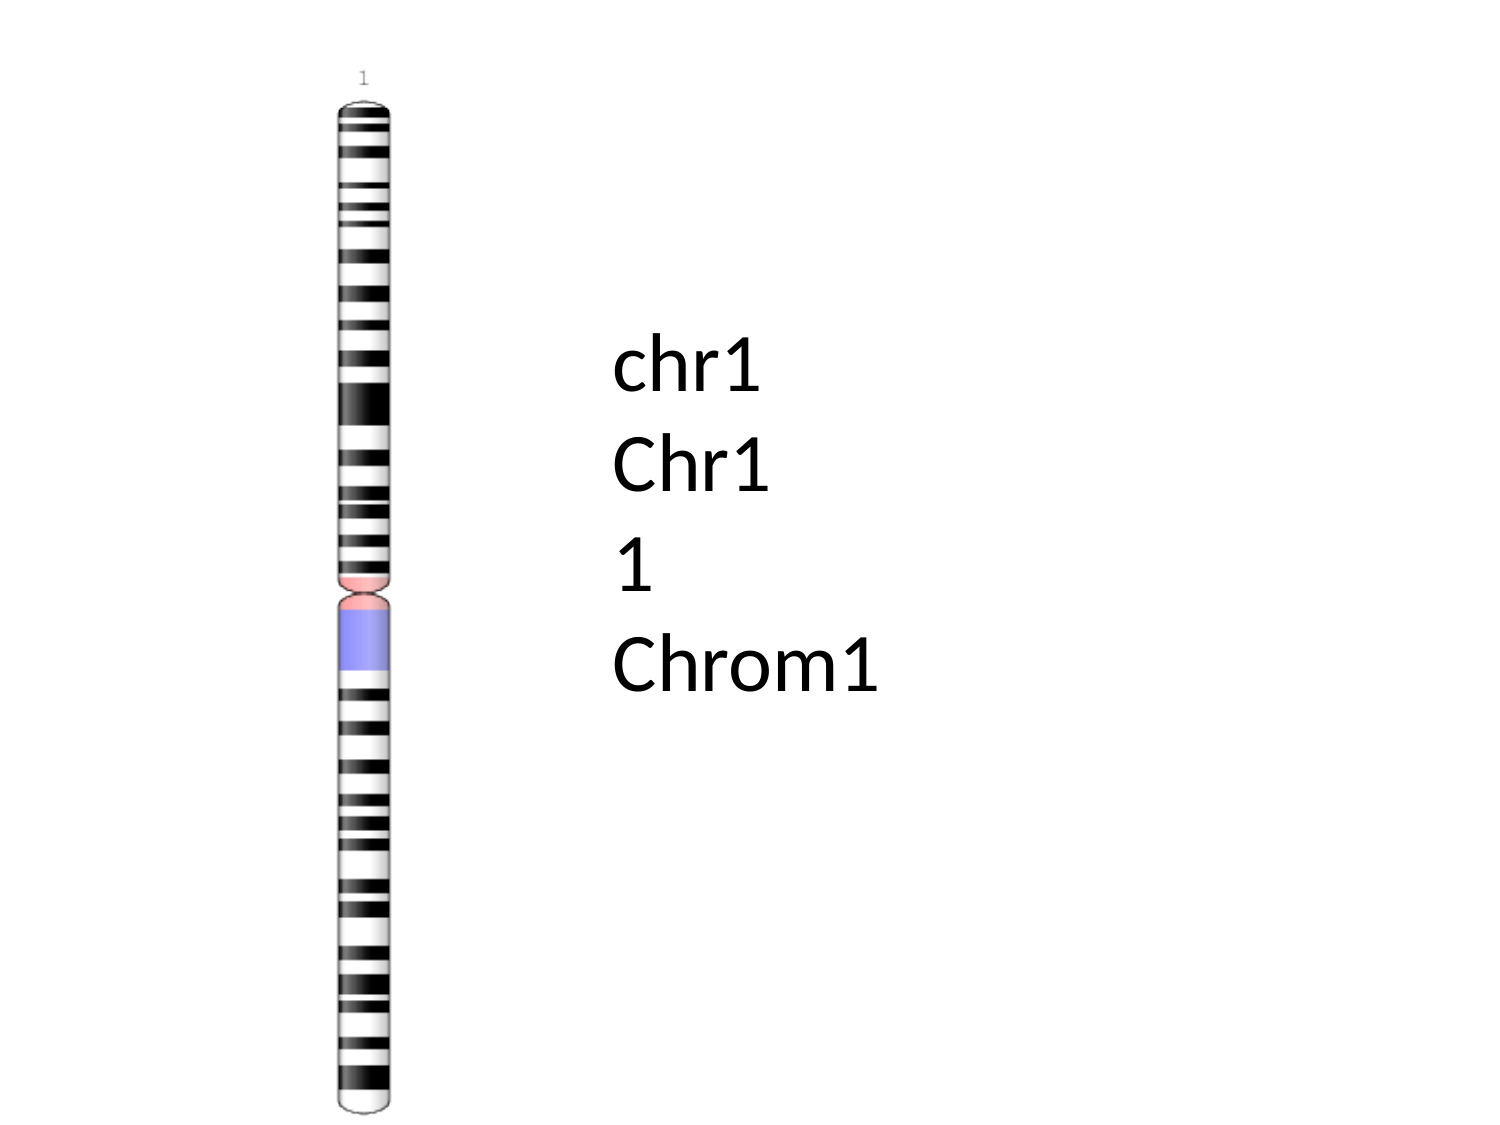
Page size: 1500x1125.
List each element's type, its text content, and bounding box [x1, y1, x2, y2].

text_box chr1 Chr1 1 Chrom1 [597, 300, 897, 716]
picture [298, 29, 431, 1125]
